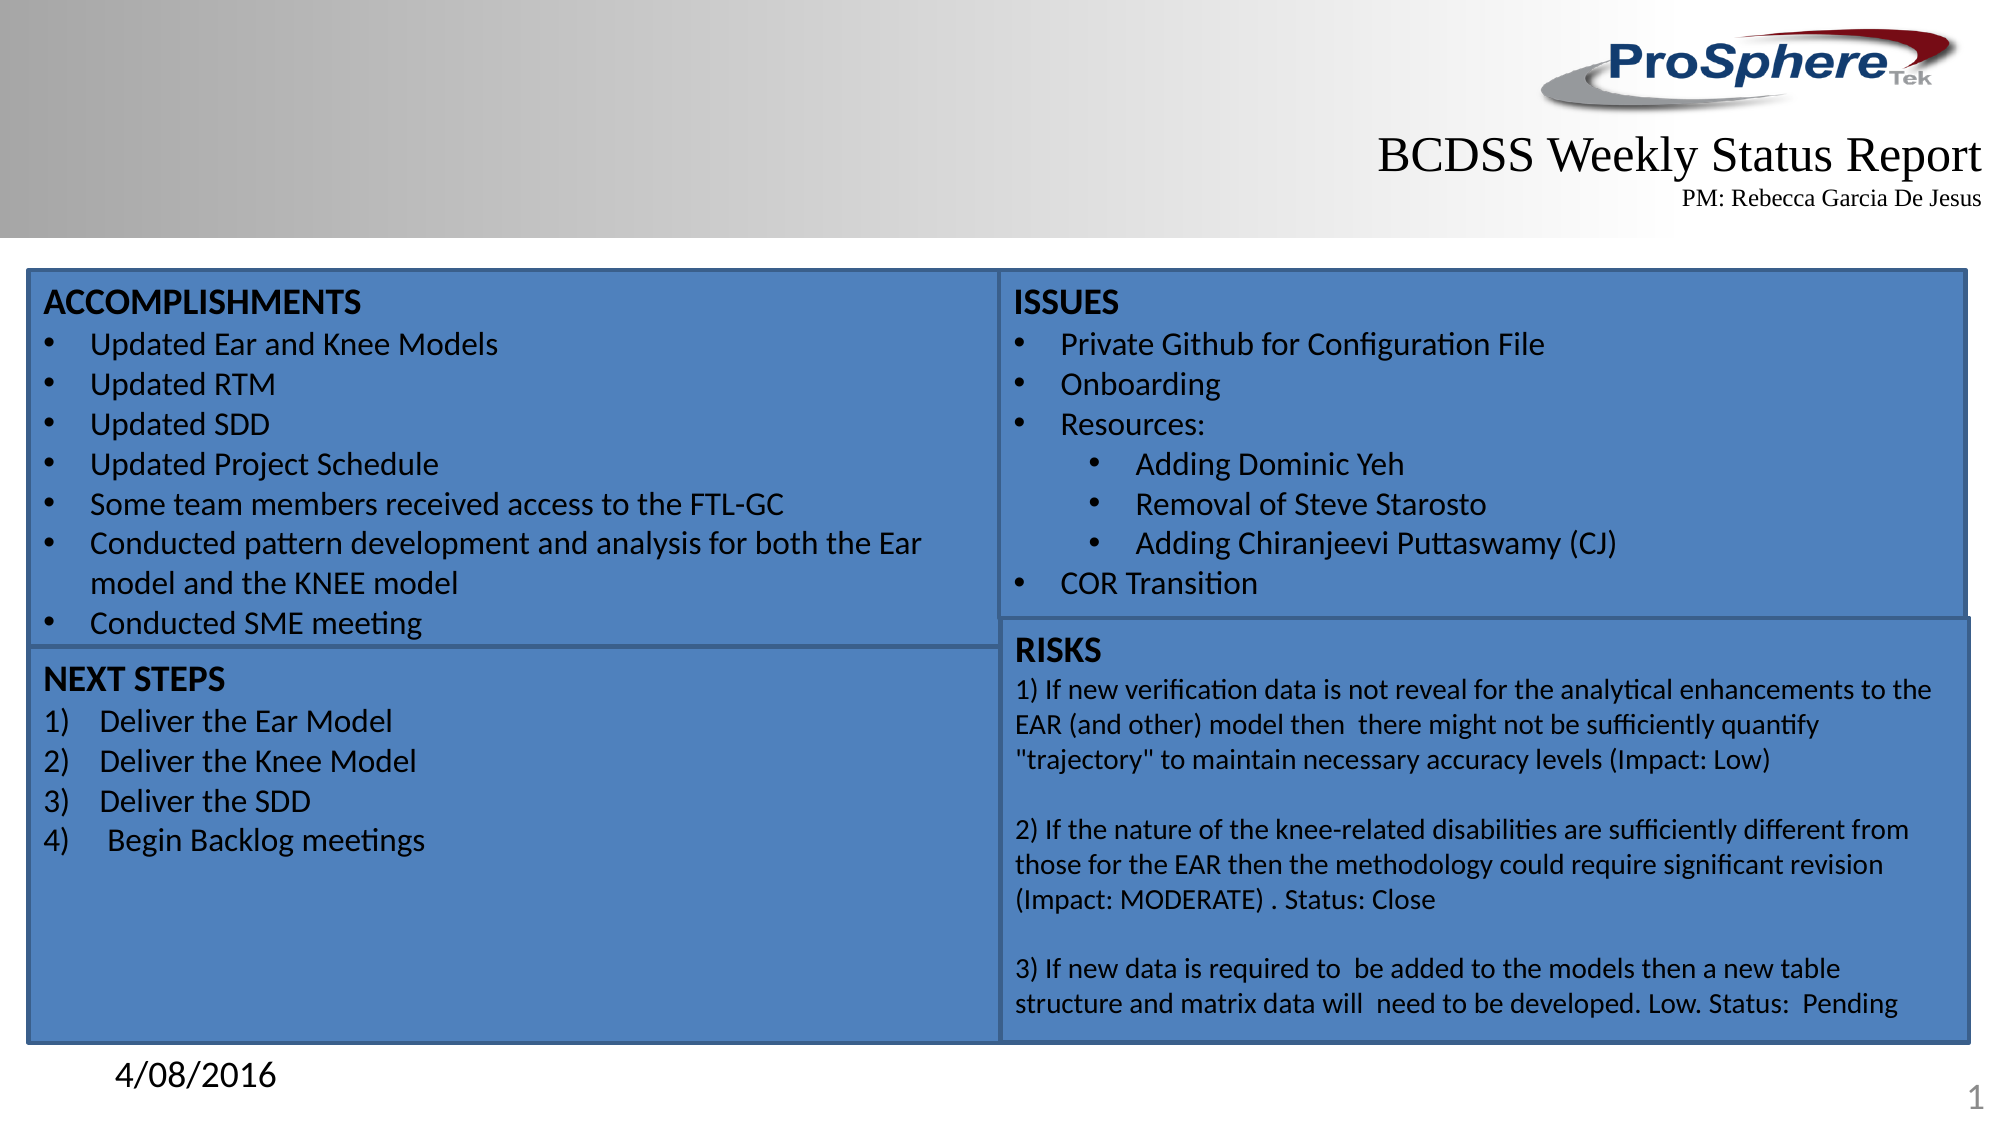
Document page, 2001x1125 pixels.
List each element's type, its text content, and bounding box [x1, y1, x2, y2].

picture [1534, 24, 1966, 113]
slide_number 1 [1533, 1064, 2000, 1125]
text_box RISKS 1) If new verification data is not reveal for the analytical enhancements to the EAR (and other) model then there might not be sufficiently quantify "trajectory" to maintain necessary accuracy levels (Impact: Low) 2) If the nature of the knee-related disabilities are sufficiently different from those for the EAR then the methodology could require significant revision (Impact: MODERATE) . Status: Close 3) If new data is required to be added to the models then a new table structure and matrix data will need to be developed. Low. Status: Pending [998, 616, 1971, 1045]
text_box ISSUES Private Github for Configuration File Onboarding Resources: Adding Dominic Yeh Removal of Steve Starosto Adding Chiranjeevi Puttaswamy (CJ) COR Transition [997, 268, 1968, 620]
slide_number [99, 1045, 567, 1103]
text_box BCDSS Weekly Status Report PM: Rebecca Garcia De Jesus [1362, 113, 1998, 219]
text_box NEXT STEPS Deliver the Ear Model Deliver the Knee Model Deliver the SDD 4) Begin Backlog meetings [26, 644, 998, 1045]
text_box ACCOMPLISHMENTS Updated Ear and Knee Models Updated RTM Updated SDD Updated Project Schedule Some team members received access to the FTL-GC Conducted pattern development and analysis for both the Ear model and the KNEE model Conducted SME meeting [26, 268, 998, 644]
